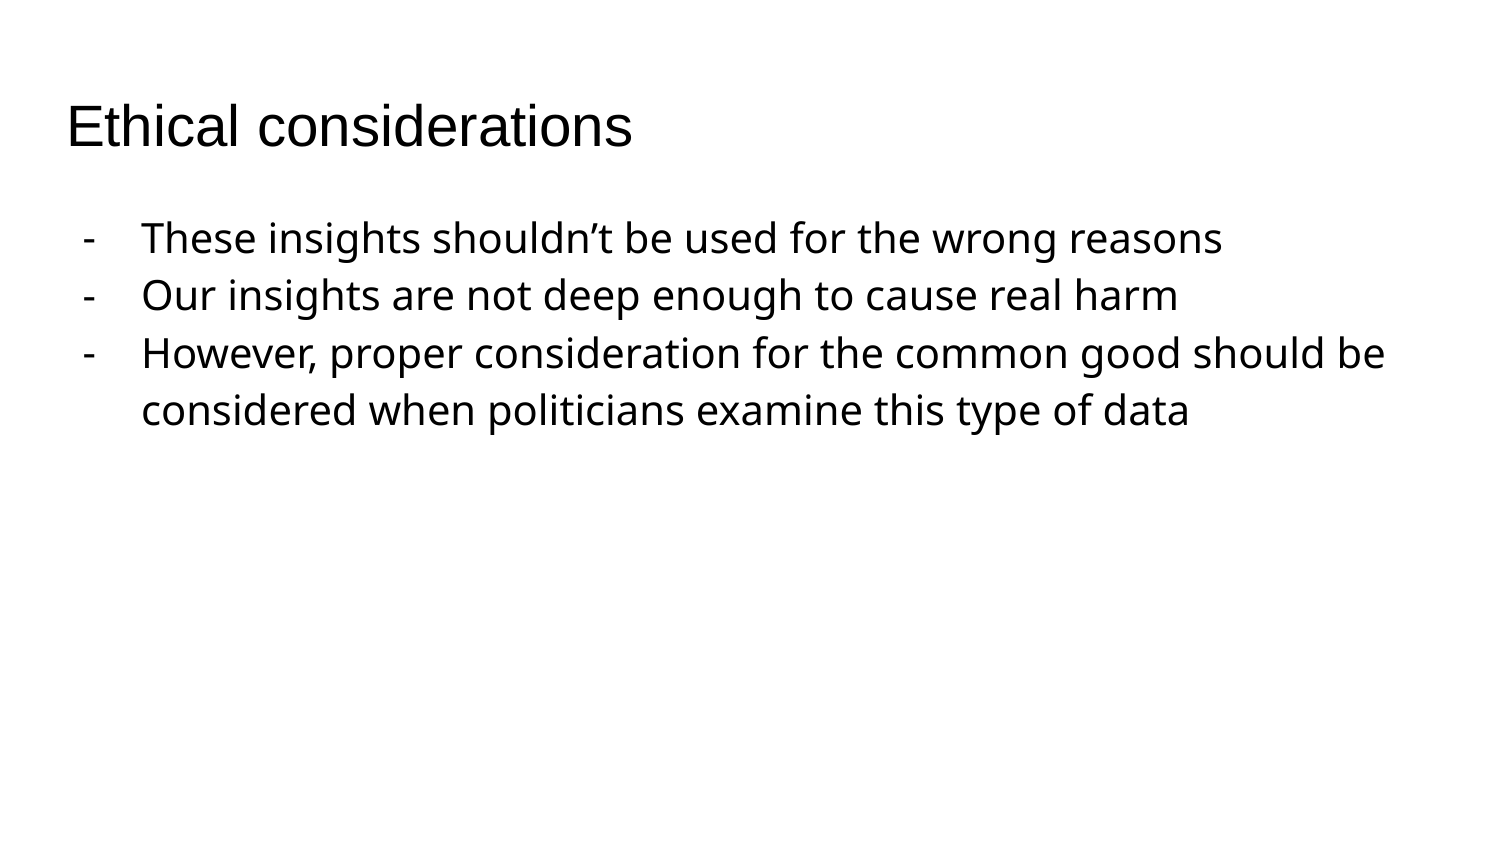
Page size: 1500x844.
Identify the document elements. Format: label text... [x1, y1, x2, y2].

title Ethical considerations [51, 72, 1449, 167]
list These insights shouldn’t be used for the wrong reasons Our insights are not deep enough to cause real harm However, proper consideration for the common good should be considered when politicians examine this type of data [51, 189, 1449, 750]
